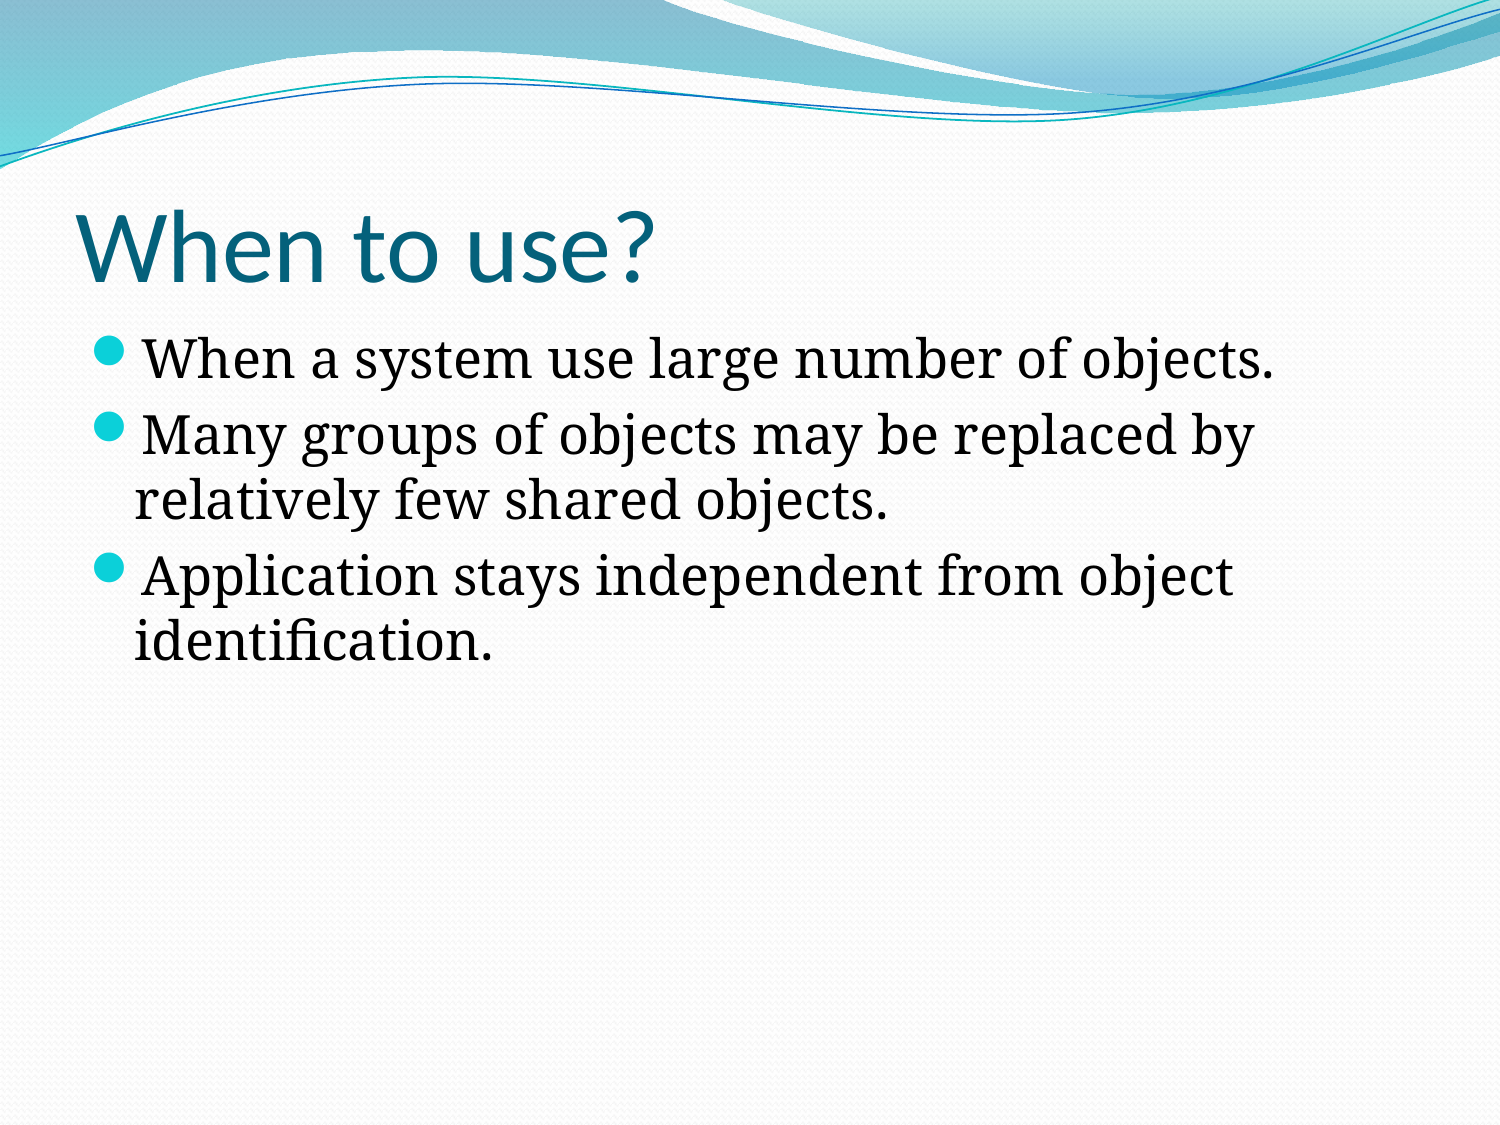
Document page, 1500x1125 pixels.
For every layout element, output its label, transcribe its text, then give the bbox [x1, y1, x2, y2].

list When a system use large number of objects. Many groups of objects may be replaced by relatively few shared objects. Application stays independent from object identification. [75, 317, 1425, 1038]
title When to use? [75, 115, 1425, 303]
